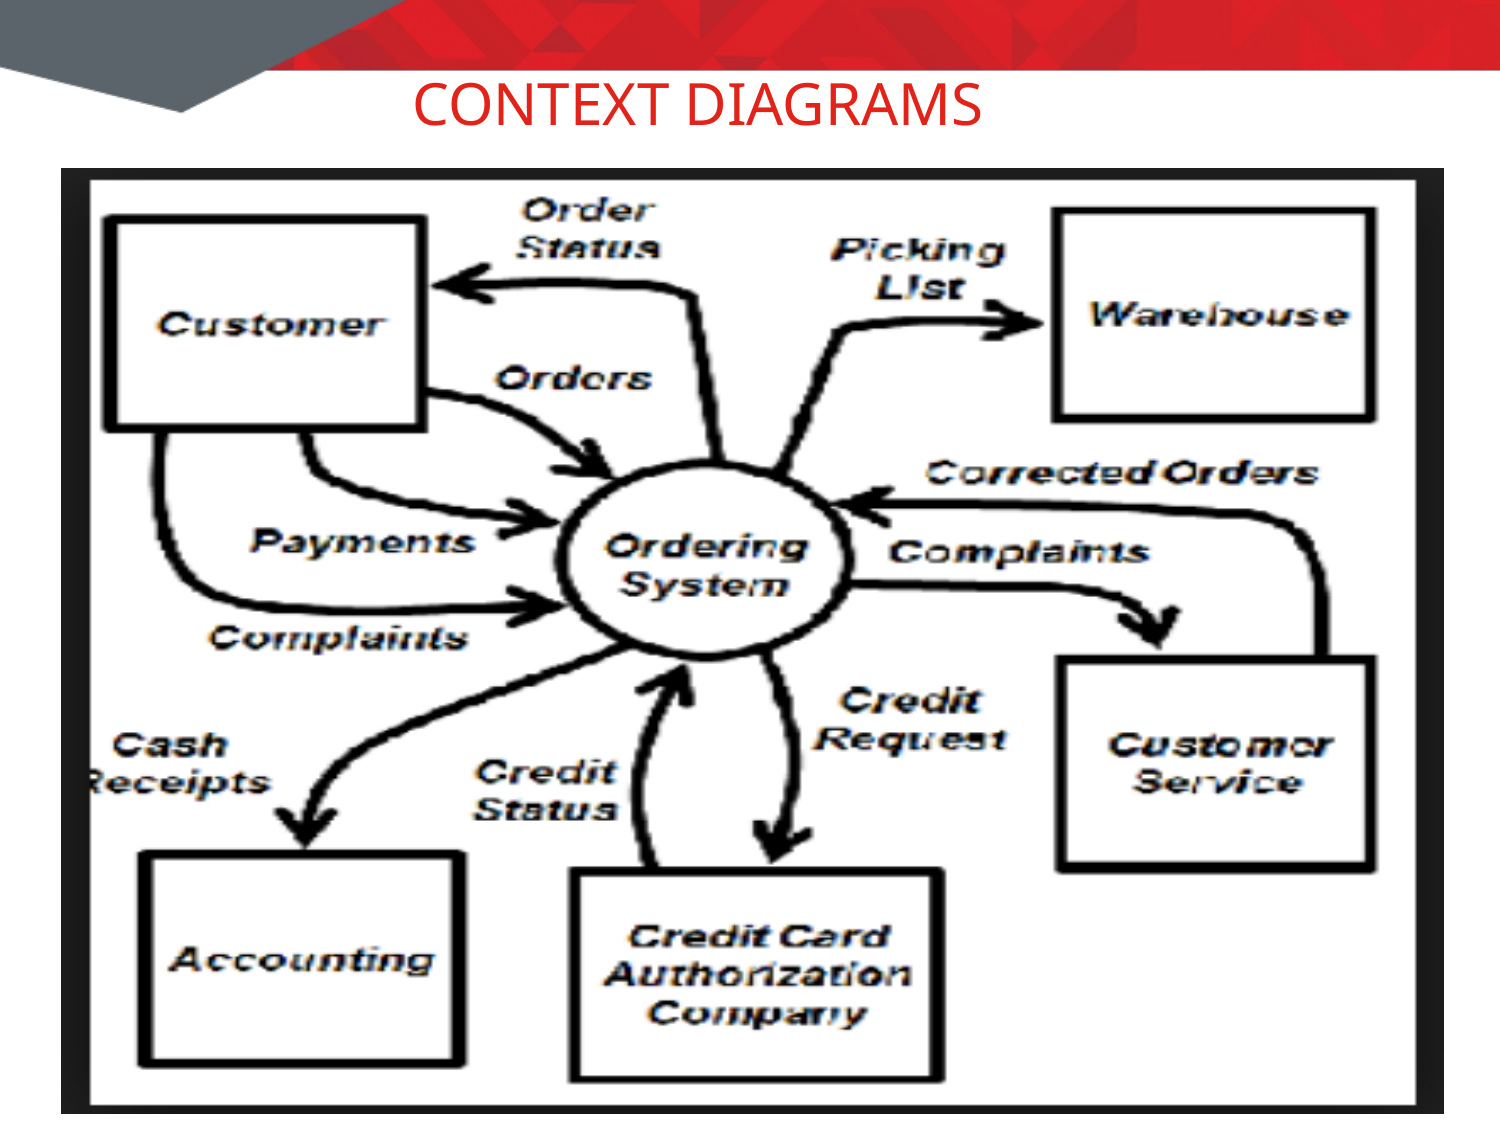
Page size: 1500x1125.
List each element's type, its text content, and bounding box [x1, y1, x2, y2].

picture [0, 0, 1500, 114]
picture [0, 168, 1500, 1125]
title Context Diagrams [412, 19, 1124, 137]
